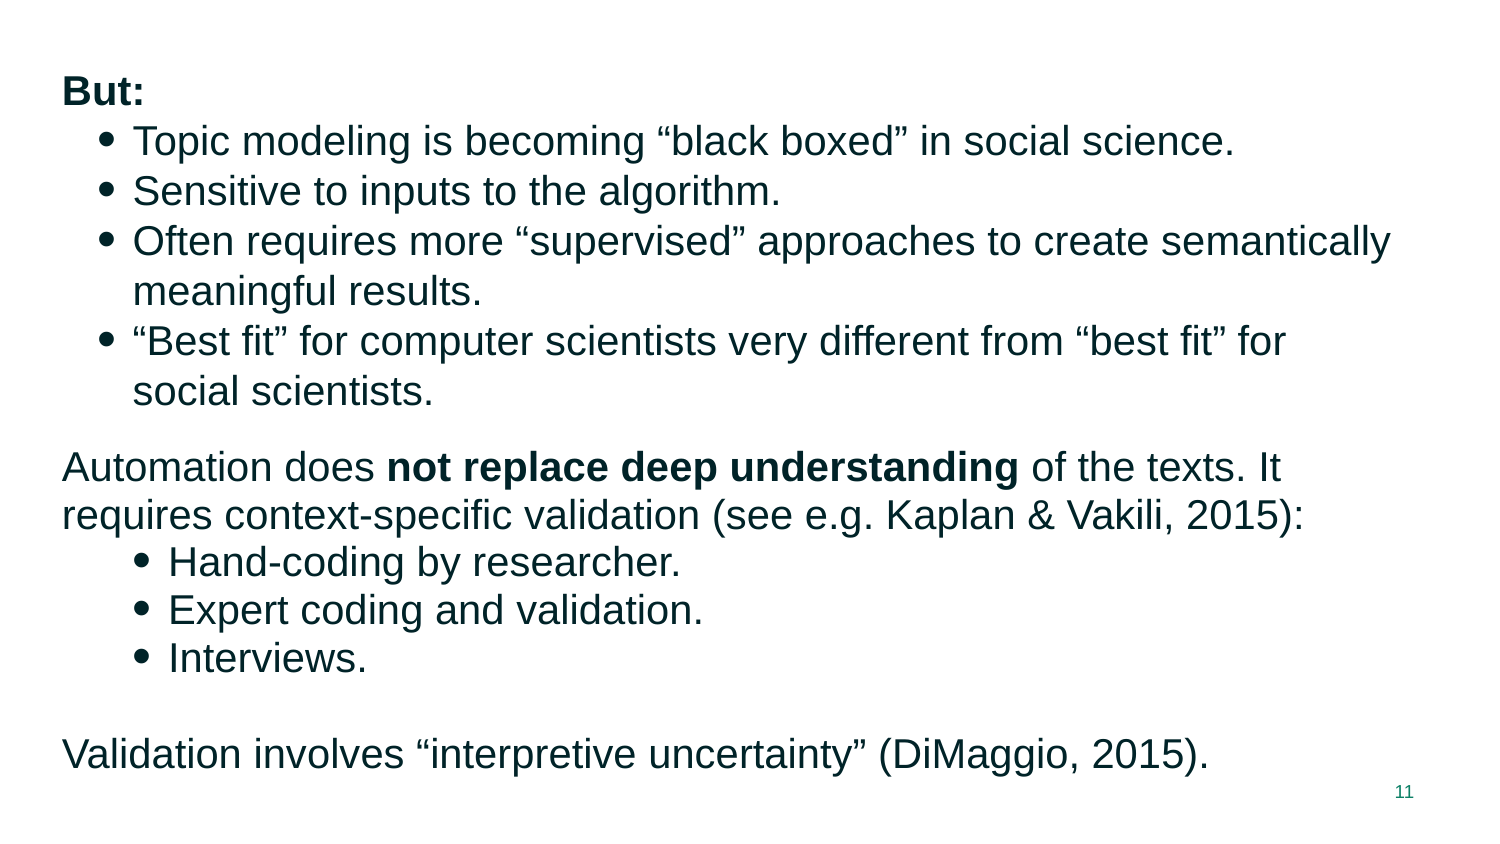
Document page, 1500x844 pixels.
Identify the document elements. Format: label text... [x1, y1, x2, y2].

slide_number 11 [1394, 779, 1448, 810]
list But: Topic modeling is becoming “black boxed” in social science. Sensitive to inputs to the algorithm. Often requires more “supervised” approaches to create semantically meaningful results. “Best fit” for computer scientists very different from “best fit” for social scientists. Automation does not replace deep understanding of the texts. It requires context-specific validation (see e.g. Kaplan & Vakili, 2015): Hand-coding by researcher. Expert coding and validation. Interviews. Validation involves “interpretive uncertainty” (DiMaggio, 2015). [61, 64, 1401, 692]
